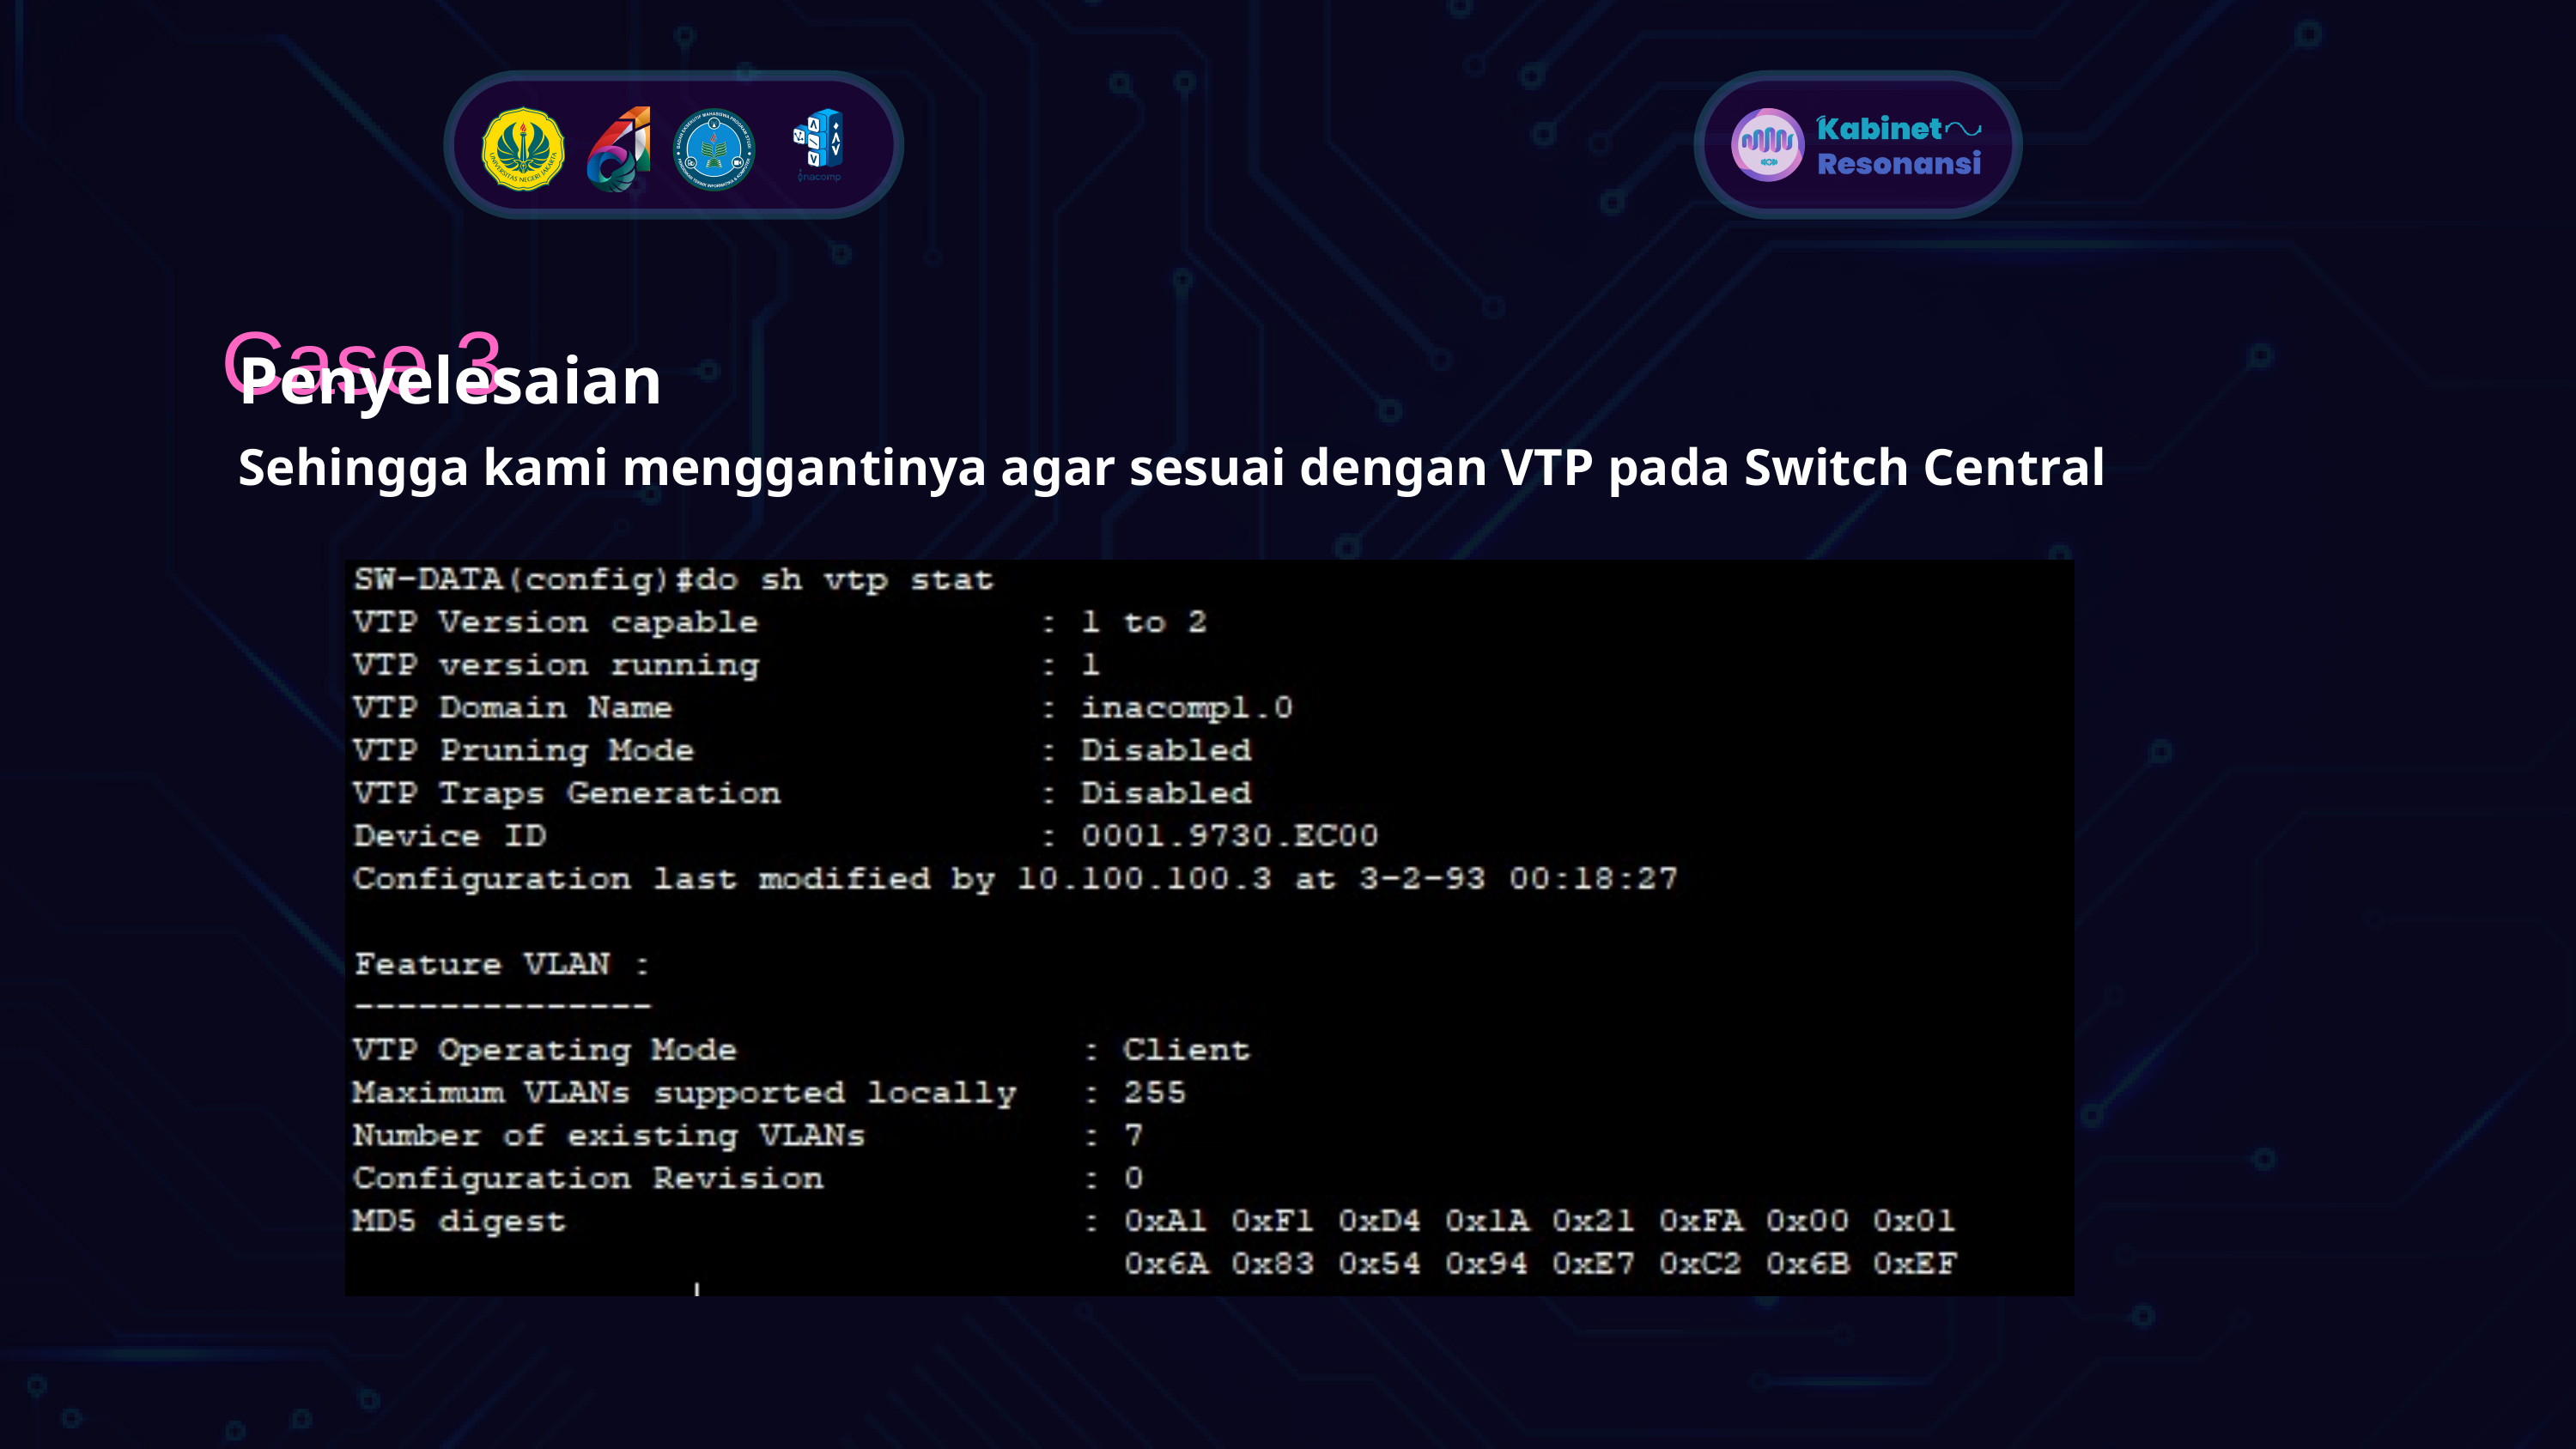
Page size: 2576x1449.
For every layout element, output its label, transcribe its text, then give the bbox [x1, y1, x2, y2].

picture [345, 560, 2075, 1297]
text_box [1698, 54, 2018, 215]
text_box Sehingga kami menggantinya agar sesuai dengan VTP pada Switch Central [204, 426, 2123, 496]
text_box [0, 0, 2576, 1449]
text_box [448, 54, 900, 215]
text_box Case 3 [178, 52, 547, 412]
text_box Penyelesaian [204, 349, 1397, 418]
